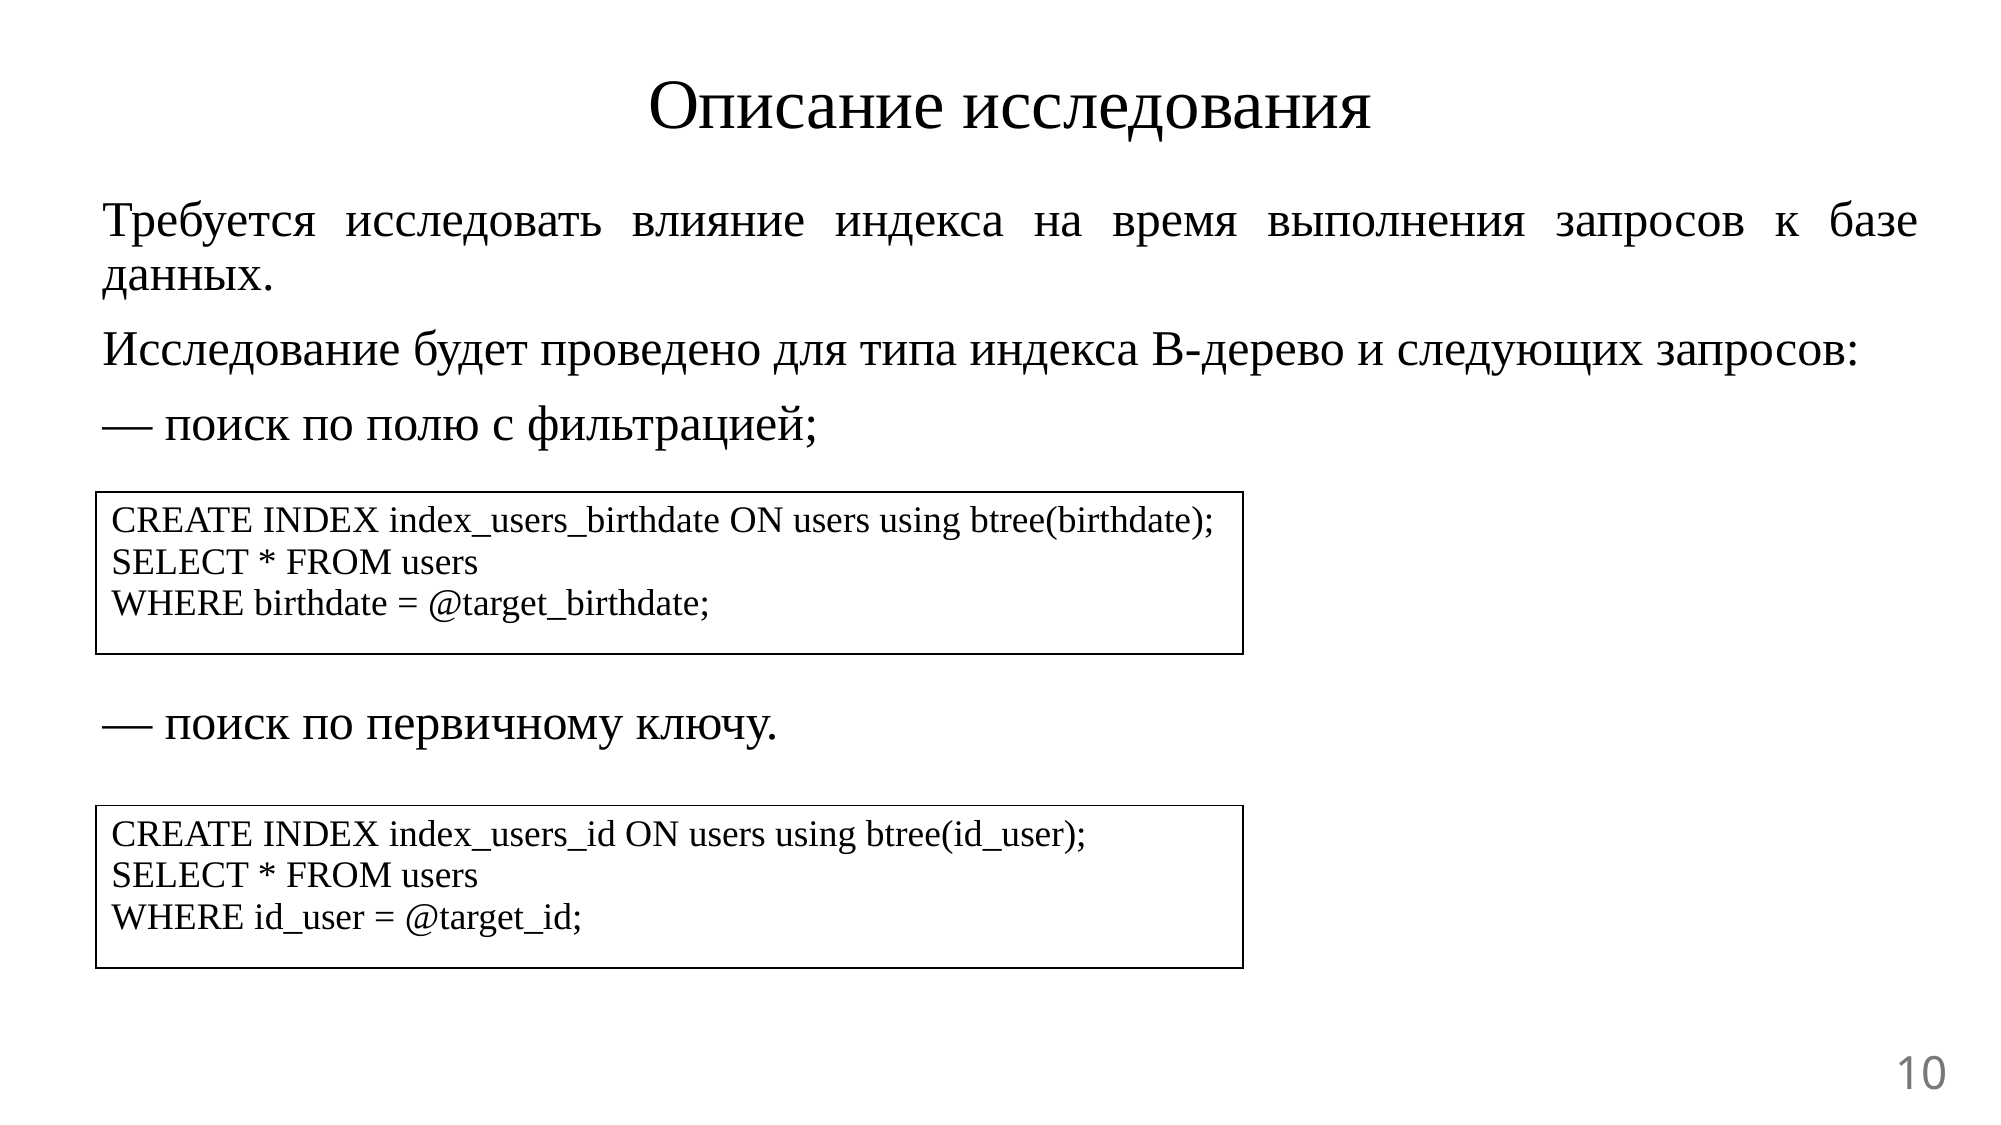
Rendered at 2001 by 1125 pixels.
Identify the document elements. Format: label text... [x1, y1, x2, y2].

table_header CREATE INDEX index_users_birthdate ON users using btree(birthdate); SELECT * FROM users WHERE birthdate = @target_birthdate; [97, 493, 1242, 653]
title Описание исследования [5, 0, 2000, 215]
list Требуется исследовать влияние индекса на время выполнения запросов к базе данных. Исследование будет проведено для типа индекса B-дерево и следующих запросов: — поиск по полю с фильтрацией; — поиск по первичному ключу. [87, 185, 1935, 939]
slide_number 10 [1512, 1041, 1963, 1102]
table_header CREATE INDEX index_users_id ON users using btree(id_user); SELECT * FROM users WHERE id_user = @target_id; [97, 806, 1242, 967]
